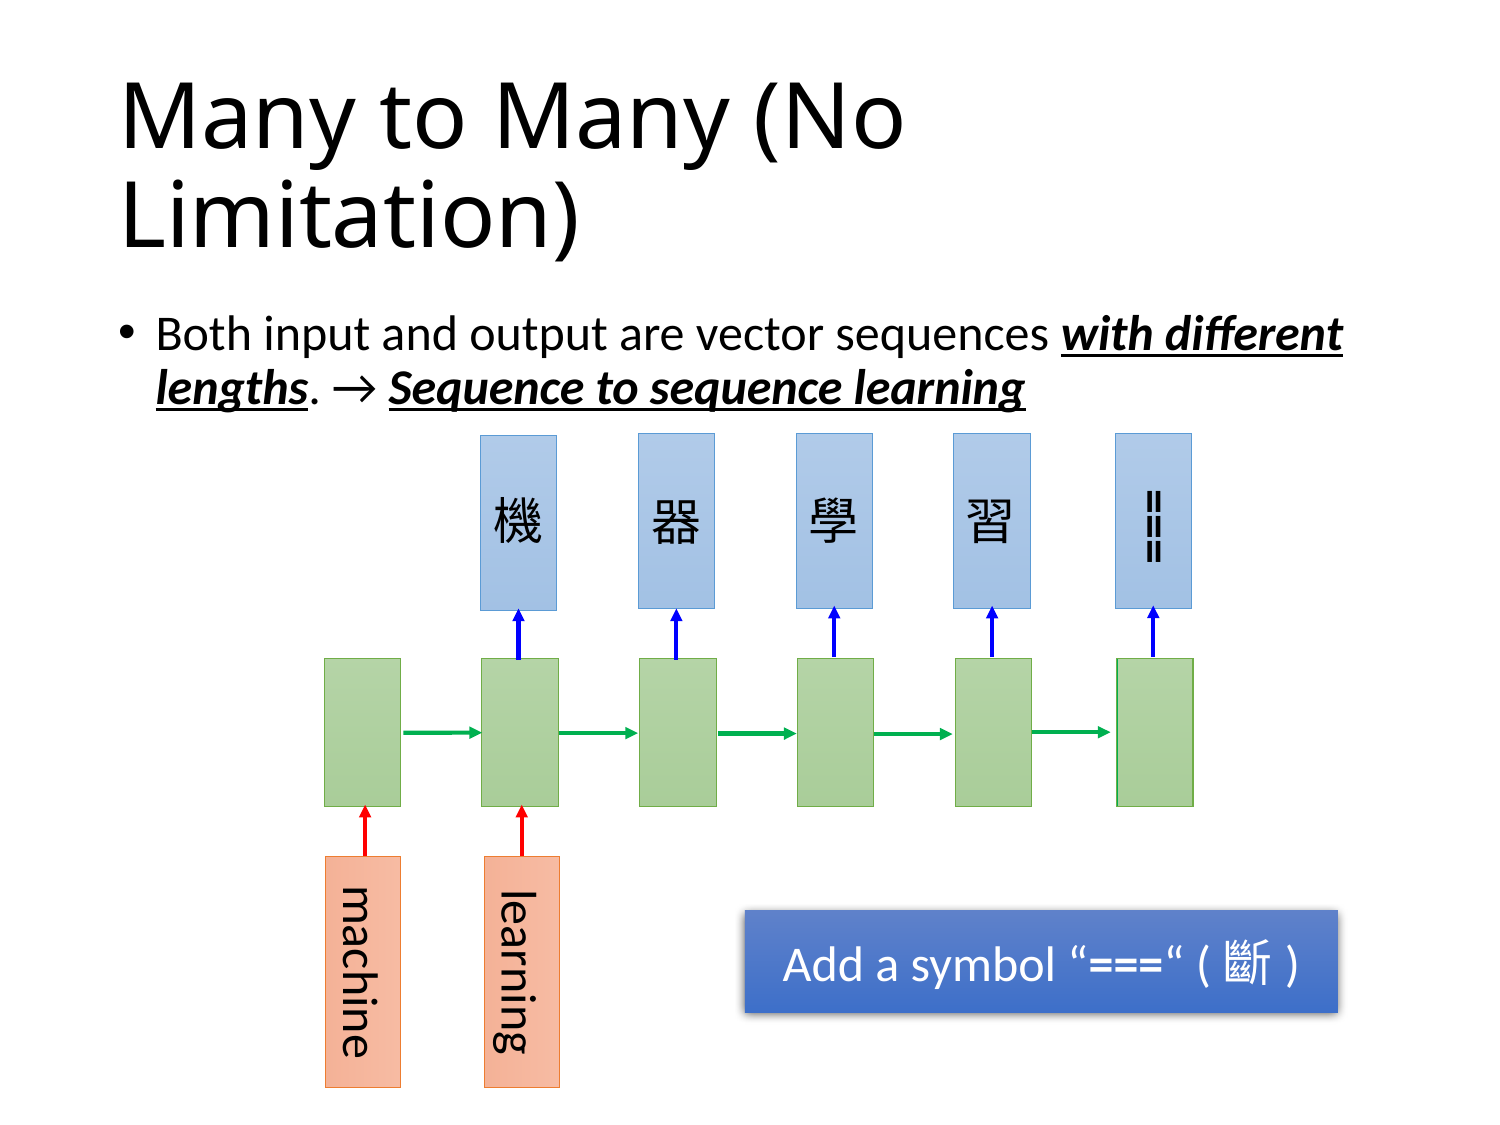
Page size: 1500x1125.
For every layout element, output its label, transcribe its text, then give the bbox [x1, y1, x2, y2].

text_box Add a symbol “===“ (斷) [744, 910, 1338, 1013]
list Both input and output are vector sequences with different lengths. → Sequence to sequence learning [103, 299, 1397, 1014]
text_box [324, 658, 401, 807]
text_box [480, 557, 557, 611]
text_box [953, 557, 1031, 609]
text_box [796, 433, 873, 482]
text_box [638, 558, 715, 609]
text_box === [1120, 451, 1196, 602]
text_box [953, 433, 1031, 482]
text_box [639, 658, 717, 807]
text_box 學 [781, 482, 885, 557]
text_box [638, 433, 715, 483]
text_box [1115, 433, 1192, 609]
text_box [480, 435, 557, 482]
text_box [481, 658, 559, 807]
text_box 器 [624, 483, 728, 558]
title Many to Many (No Limitation) [103, 59, 1397, 278]
text_box [955, 658, 1032, 807]
text_box [1116, 658, 1194, 807]
text_box 習 [938, 482, 1042, 557]
text_box [797, 658, 874, 807]
text_box [796, 557, 873, 609]
text_box 機 [466, 482, 570, 557]
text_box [483, 856, 559, 1088]
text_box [324, 856, 401, 1088]
